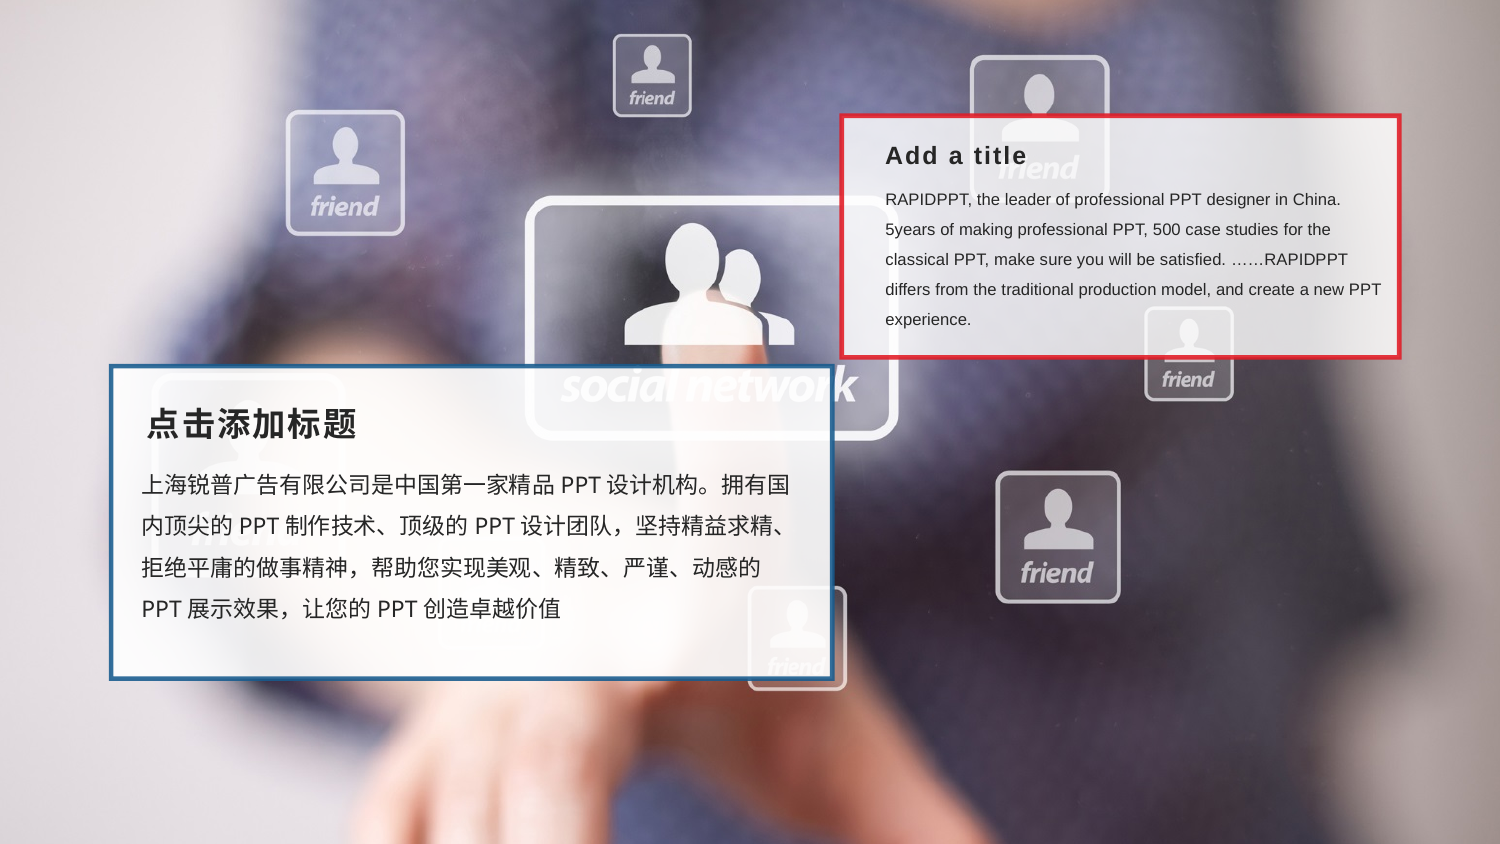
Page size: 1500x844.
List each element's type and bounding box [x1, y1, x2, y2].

text_box [841, 115, 1405, 358]
text_box [111, 366, 833, 679]
picture [0, 0, 1500, 844]
